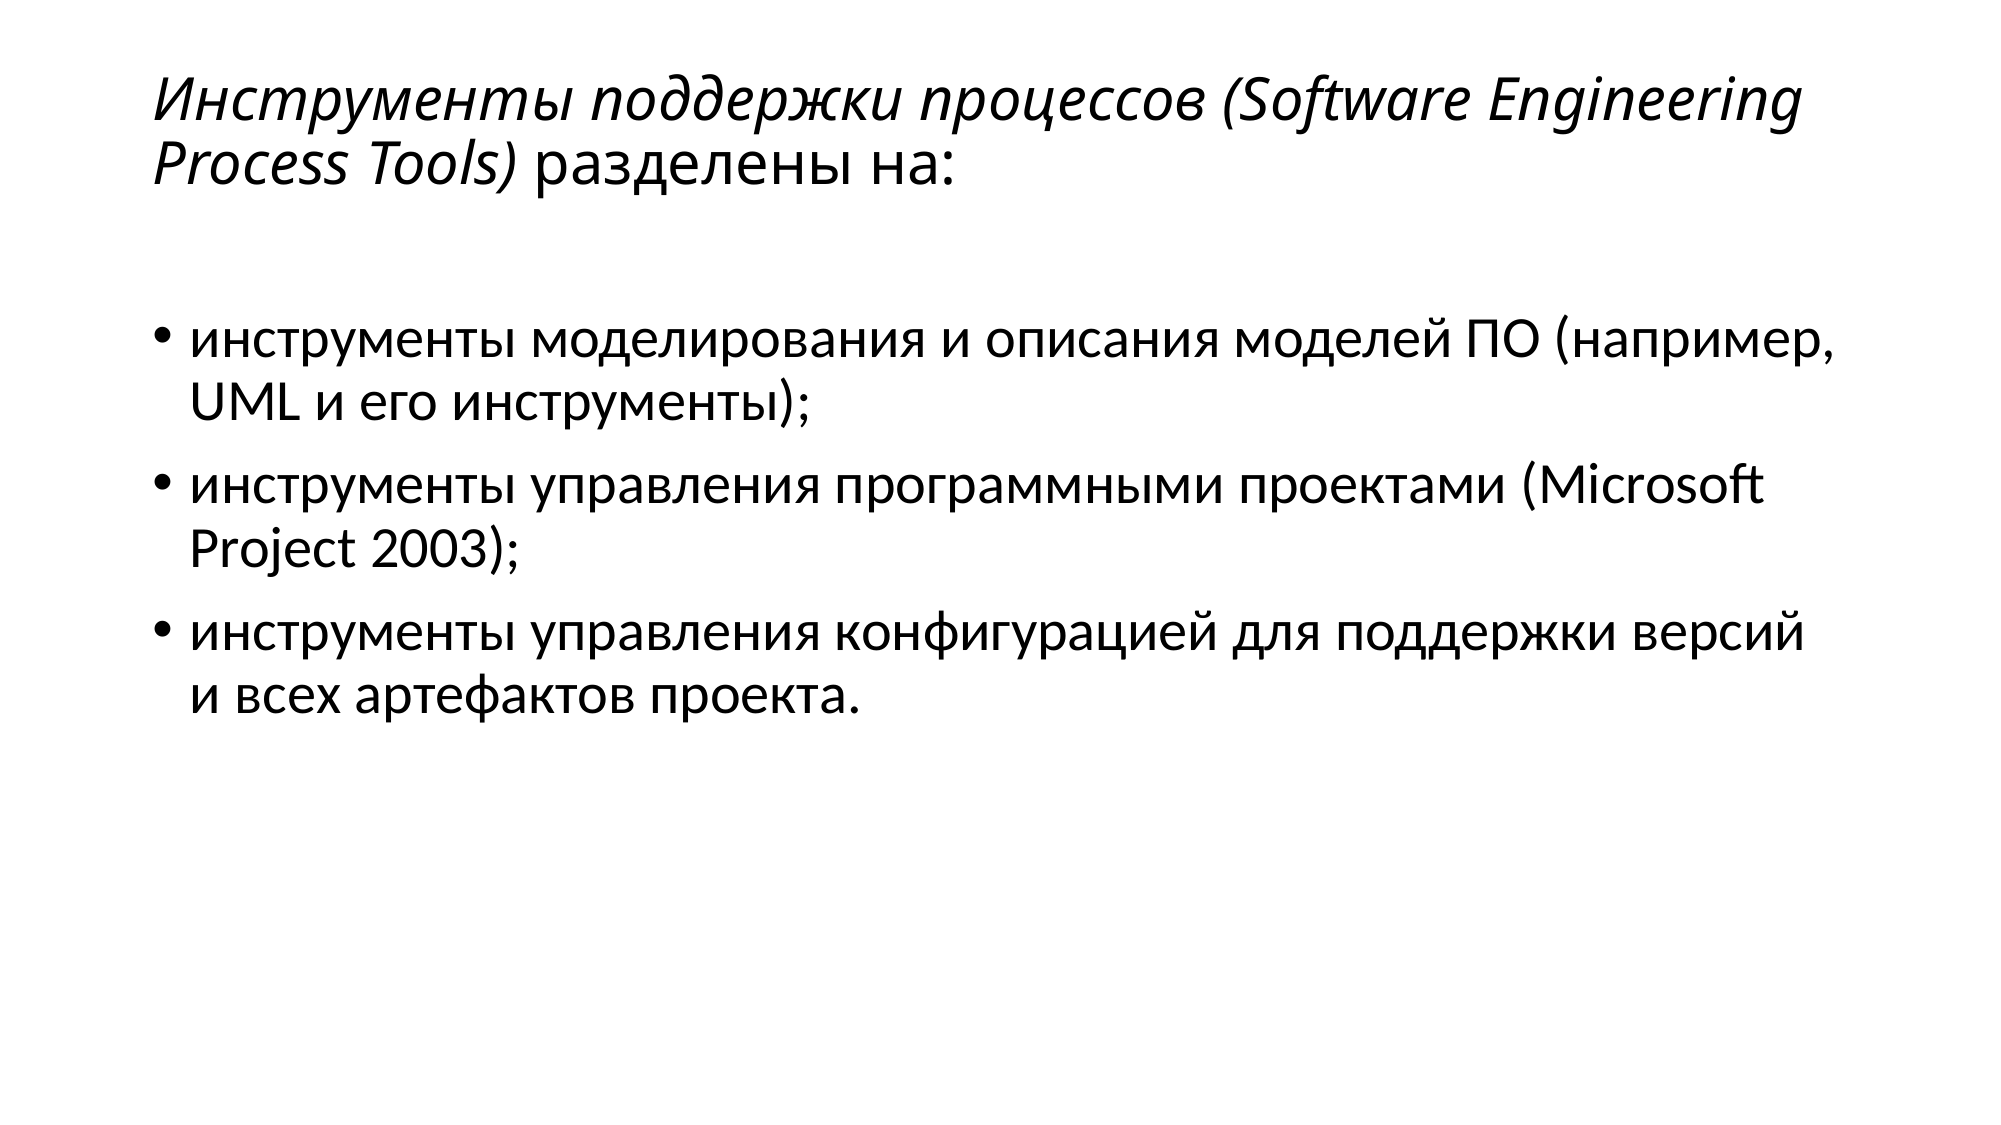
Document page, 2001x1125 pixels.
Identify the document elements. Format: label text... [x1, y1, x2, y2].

list инструменты моделирования и описания моделей ПО (например, UML и его инструменты); инструменты управления программными проектами (Microsoft Project 2003); инструменты управления конфигурацией для поддержки версий и всех артефактов проекта. [137, 299, 1863, 1014]
title Инструменты поддержки процессов (Software Engineering Process Tools) разделены на: [137, 59, 1863, 278]
